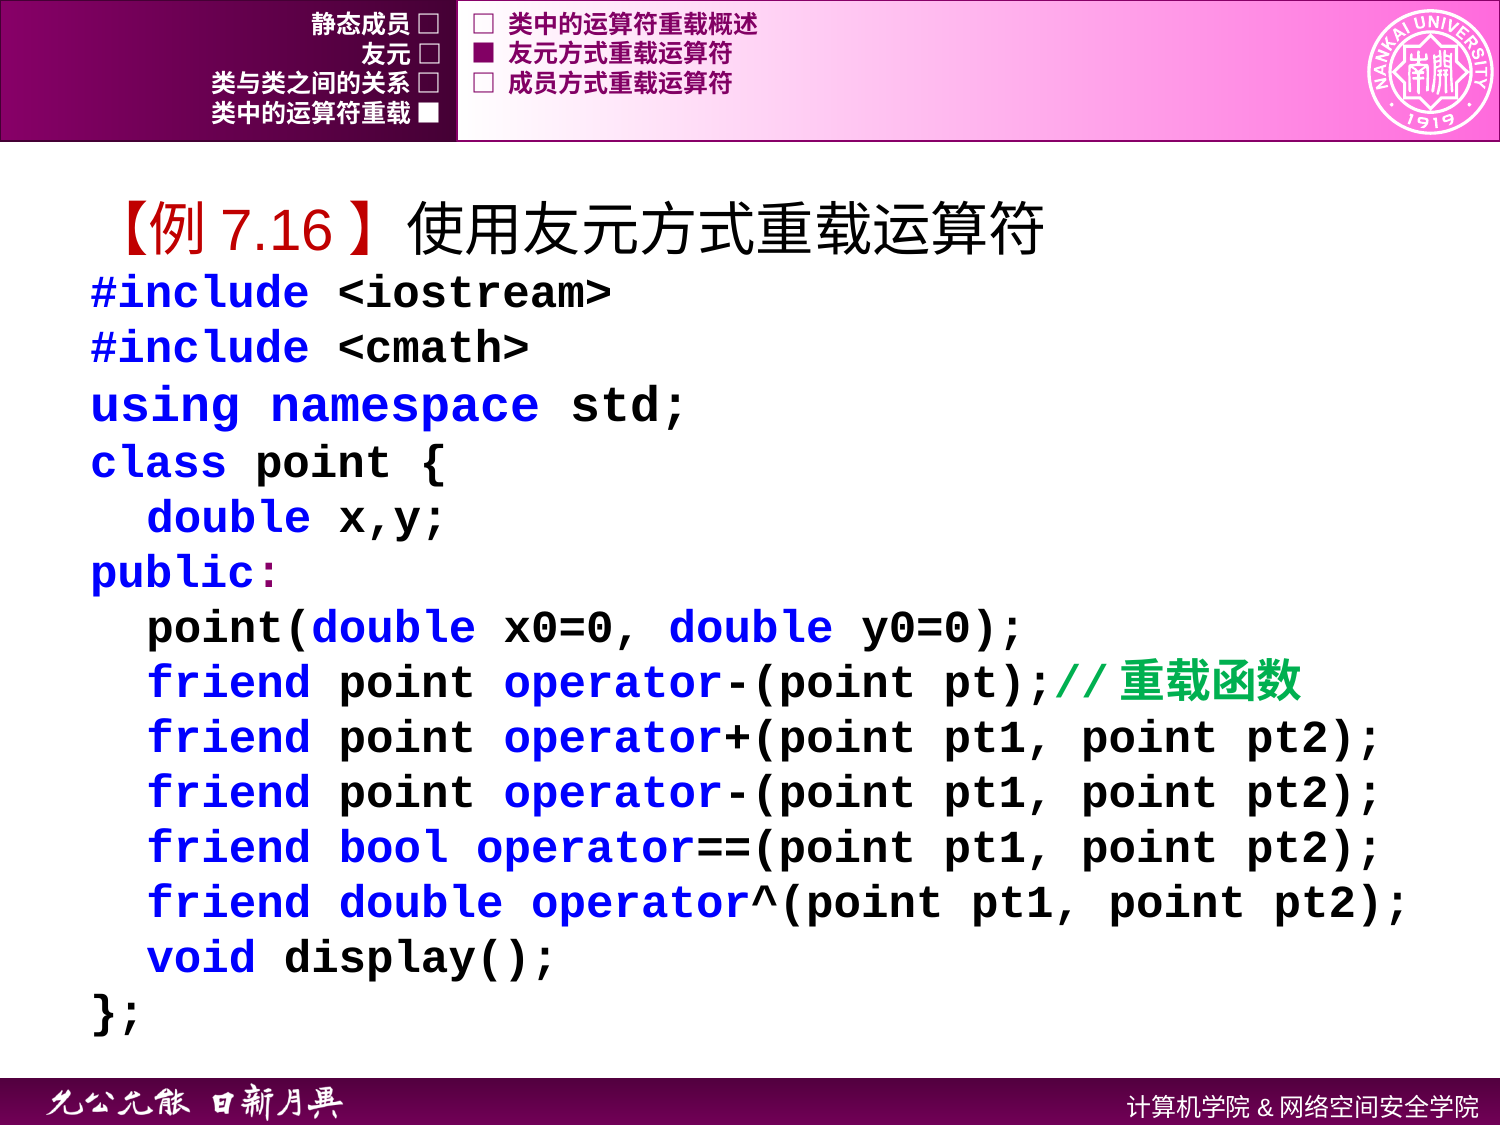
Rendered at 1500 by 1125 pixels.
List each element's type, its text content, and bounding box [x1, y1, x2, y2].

text_box 类与类之间的关系 □ [0, 66, 459, 95]
text_box 类中的运算符重载 ■ [0, 95, 459, 129]
text_box 静态成员 □ [0, 7, 459, 36]
text_box ■ 友元方式重载运算符 [459, 36, 1361, 66]
text_box □ 类中的运算符重载概述 [459, 7, 1361, 36]
text_box 友元 □ [0, 36, 459, 66]
picture [35, 1081, 356, 1122]
text_box □ 成员方式重载运算符 [459, 66, 1361, 99]
list 【例7.16】使用友元方式重载运算符 #include <iostream> #include <cmath> using namespace std; class point { double x,y; public: point(double x0=0, double y0=0); friend point operator-(point pt);//重载函数 friend point operator+(point pt1, point pt2); friend point operator-(point pt1, point pt2); friend bool operator==(point pt1, point pt2); friend double operator^(point pt1, point pt2); void display(); }; [74, 184, 1477, 1038]
